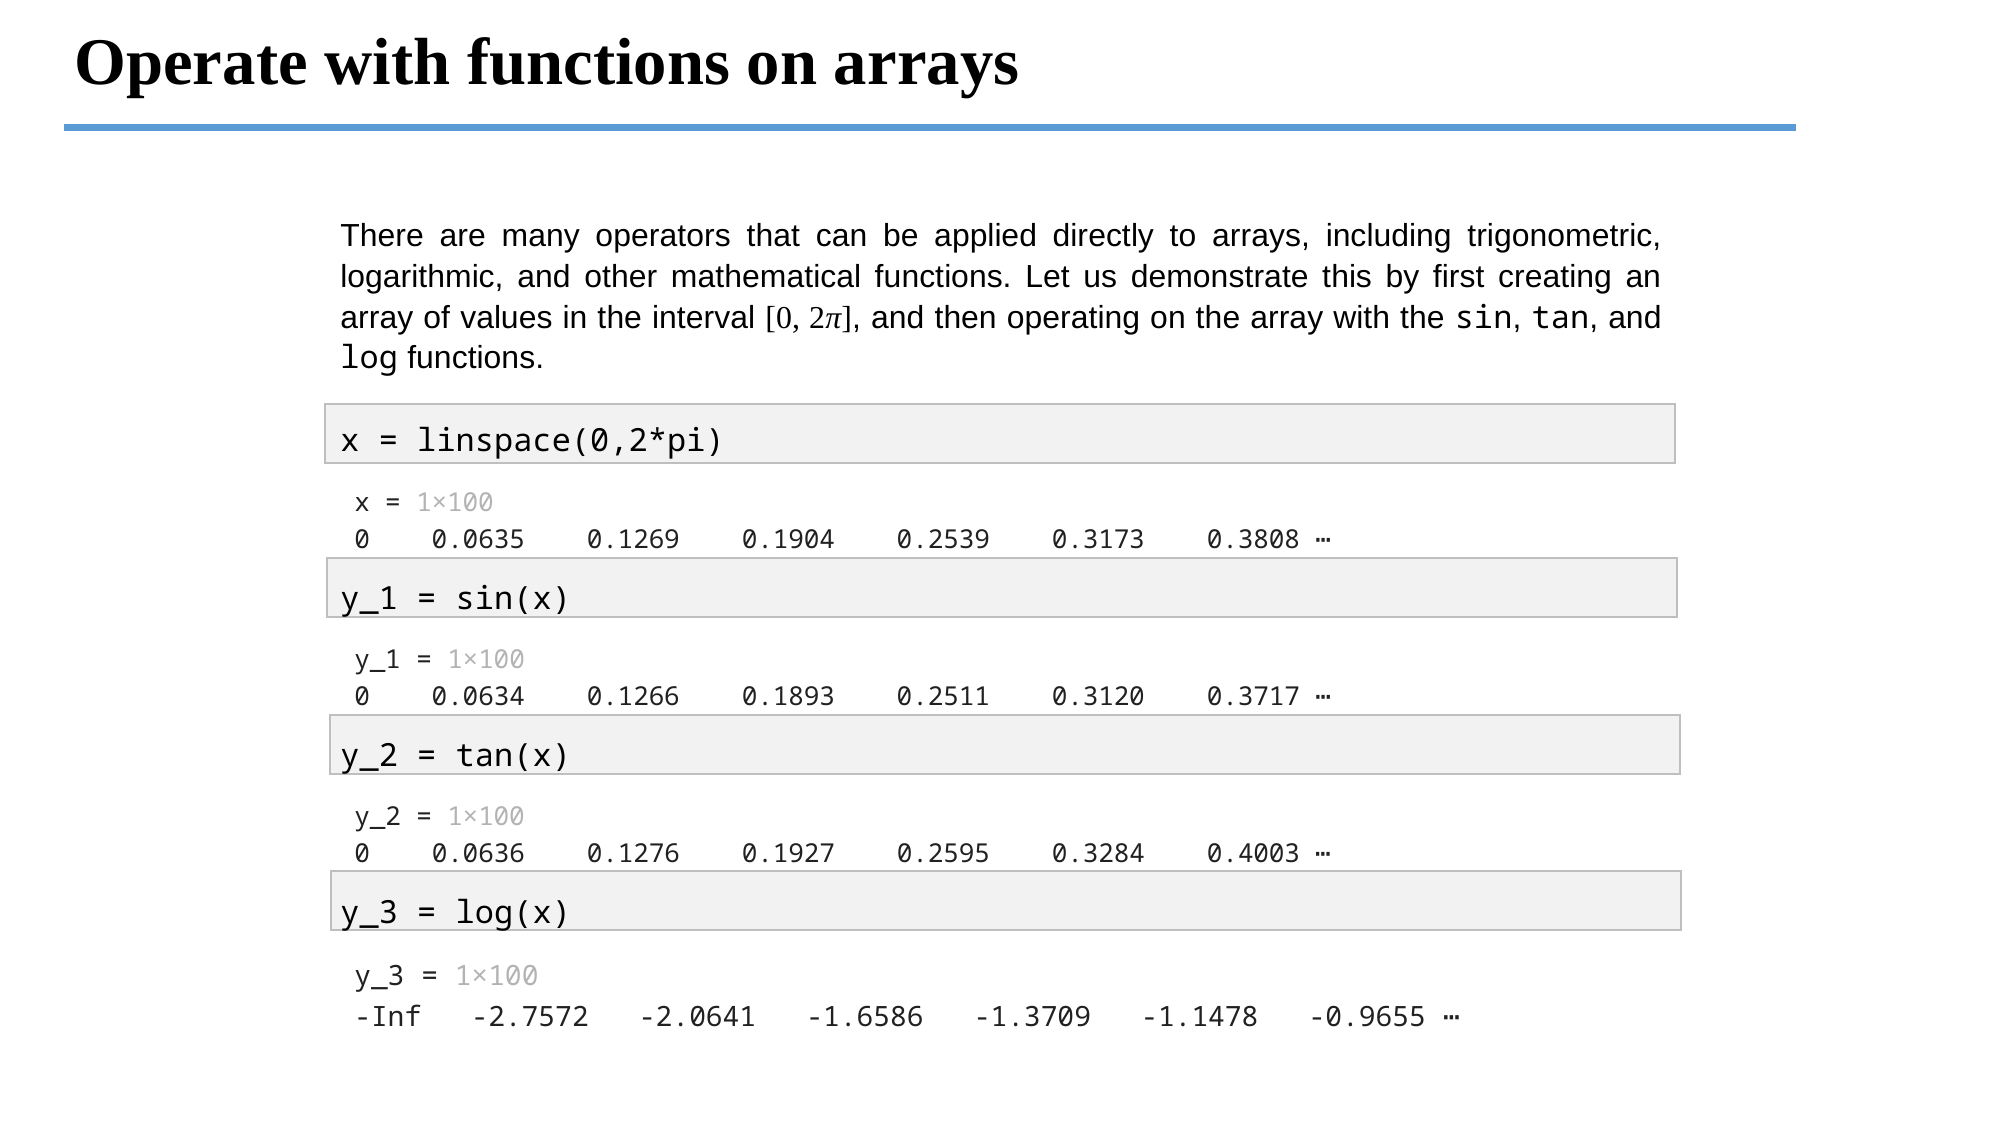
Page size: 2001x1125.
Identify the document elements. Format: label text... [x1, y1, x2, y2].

text_box [1677, 870, 1682, 931]
text_box Operate with functions on arrays [0, 0, 1096, 127]
list There are many operators that can be applied directly to arrays, including trigonometric, logarithmic, and other mathematical functions. Let us demonstrate this by first creating an array of values in the interval [0, 2π], and then operating on the array with the sin, tan, and log functions. x = linspace(0,2*pi) x = 1×100 0 0.0635 0.1269 0.1904 0.2539 0.3173 0.3808 ⋯ y_1 = sin(x) y_1 = 1×100 0 0.0634 0.1266 0.1893 0.2511 0.3120 0.3717 ⋯ y_2 = tan(x) y_2 = 1×100 0 0.0636 0.1276 0.1927 0.2595 0.3284 0.4003 ⋯ y_3 = log(x) y_3 = 1×100 -Inf -2.7572 -2.0641 -1.6586 -1.3709 -1.1478 -0.9655 ⋯ [325, 204, 1677, 1043]
text_box [1677, 714, 1681, 775]
